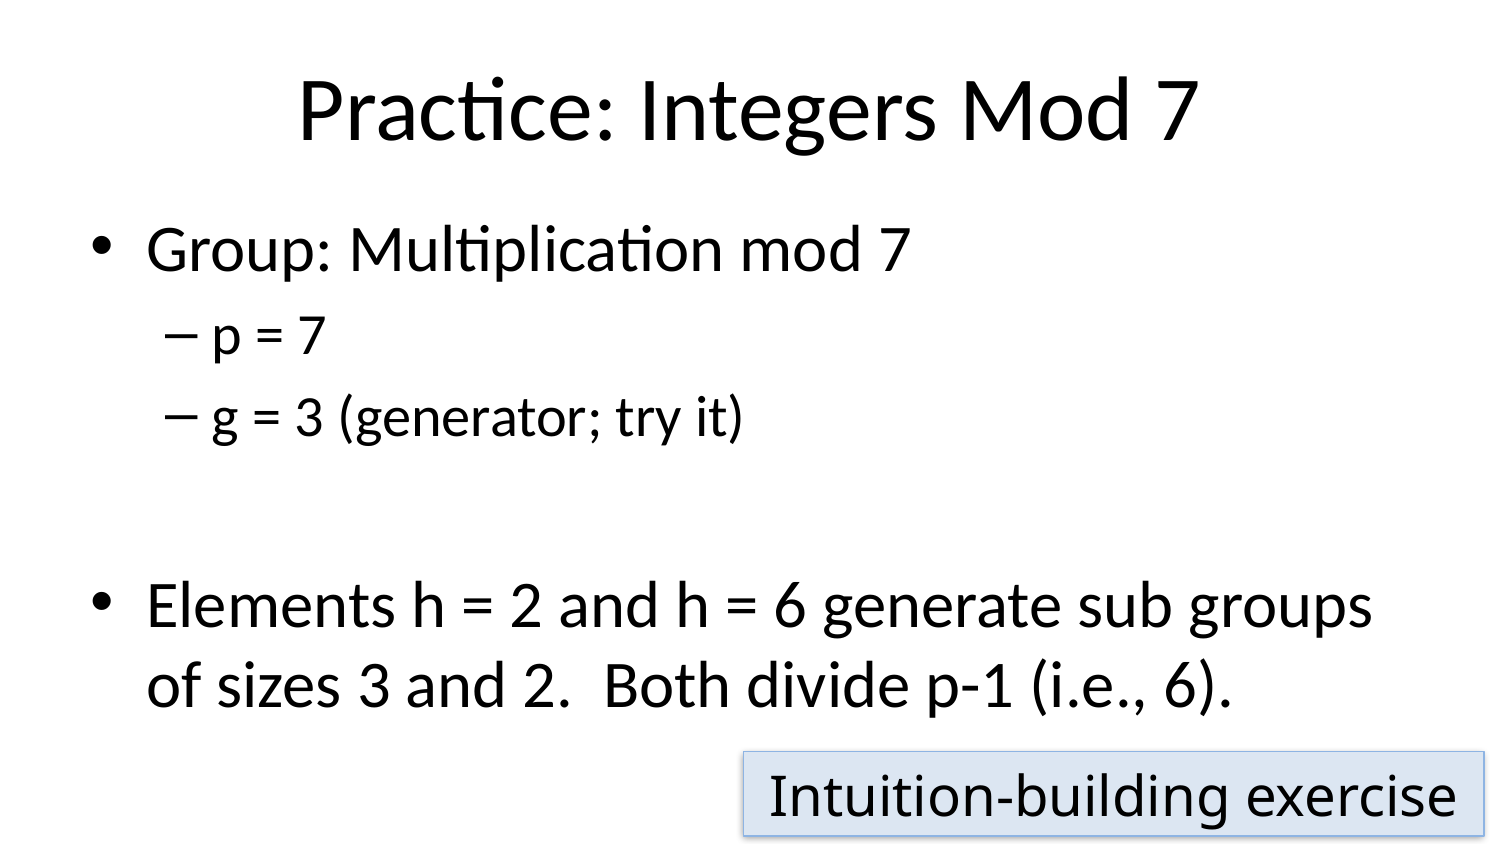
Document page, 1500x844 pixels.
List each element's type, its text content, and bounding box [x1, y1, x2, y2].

title Practice: Integers Mod 7 [75, 33, 1425, 175]
list Group: Multiplication mod 7 p = 7 g = 3 (generator; try it) Elements h = 2 and h = 6 generate sub groups of sizes 3 and 2. Both divide p-1 (i.e., 6). [75, 196, 1425, 754]
text_box Intuition-building exercise [743, 751, 1485, 837]
